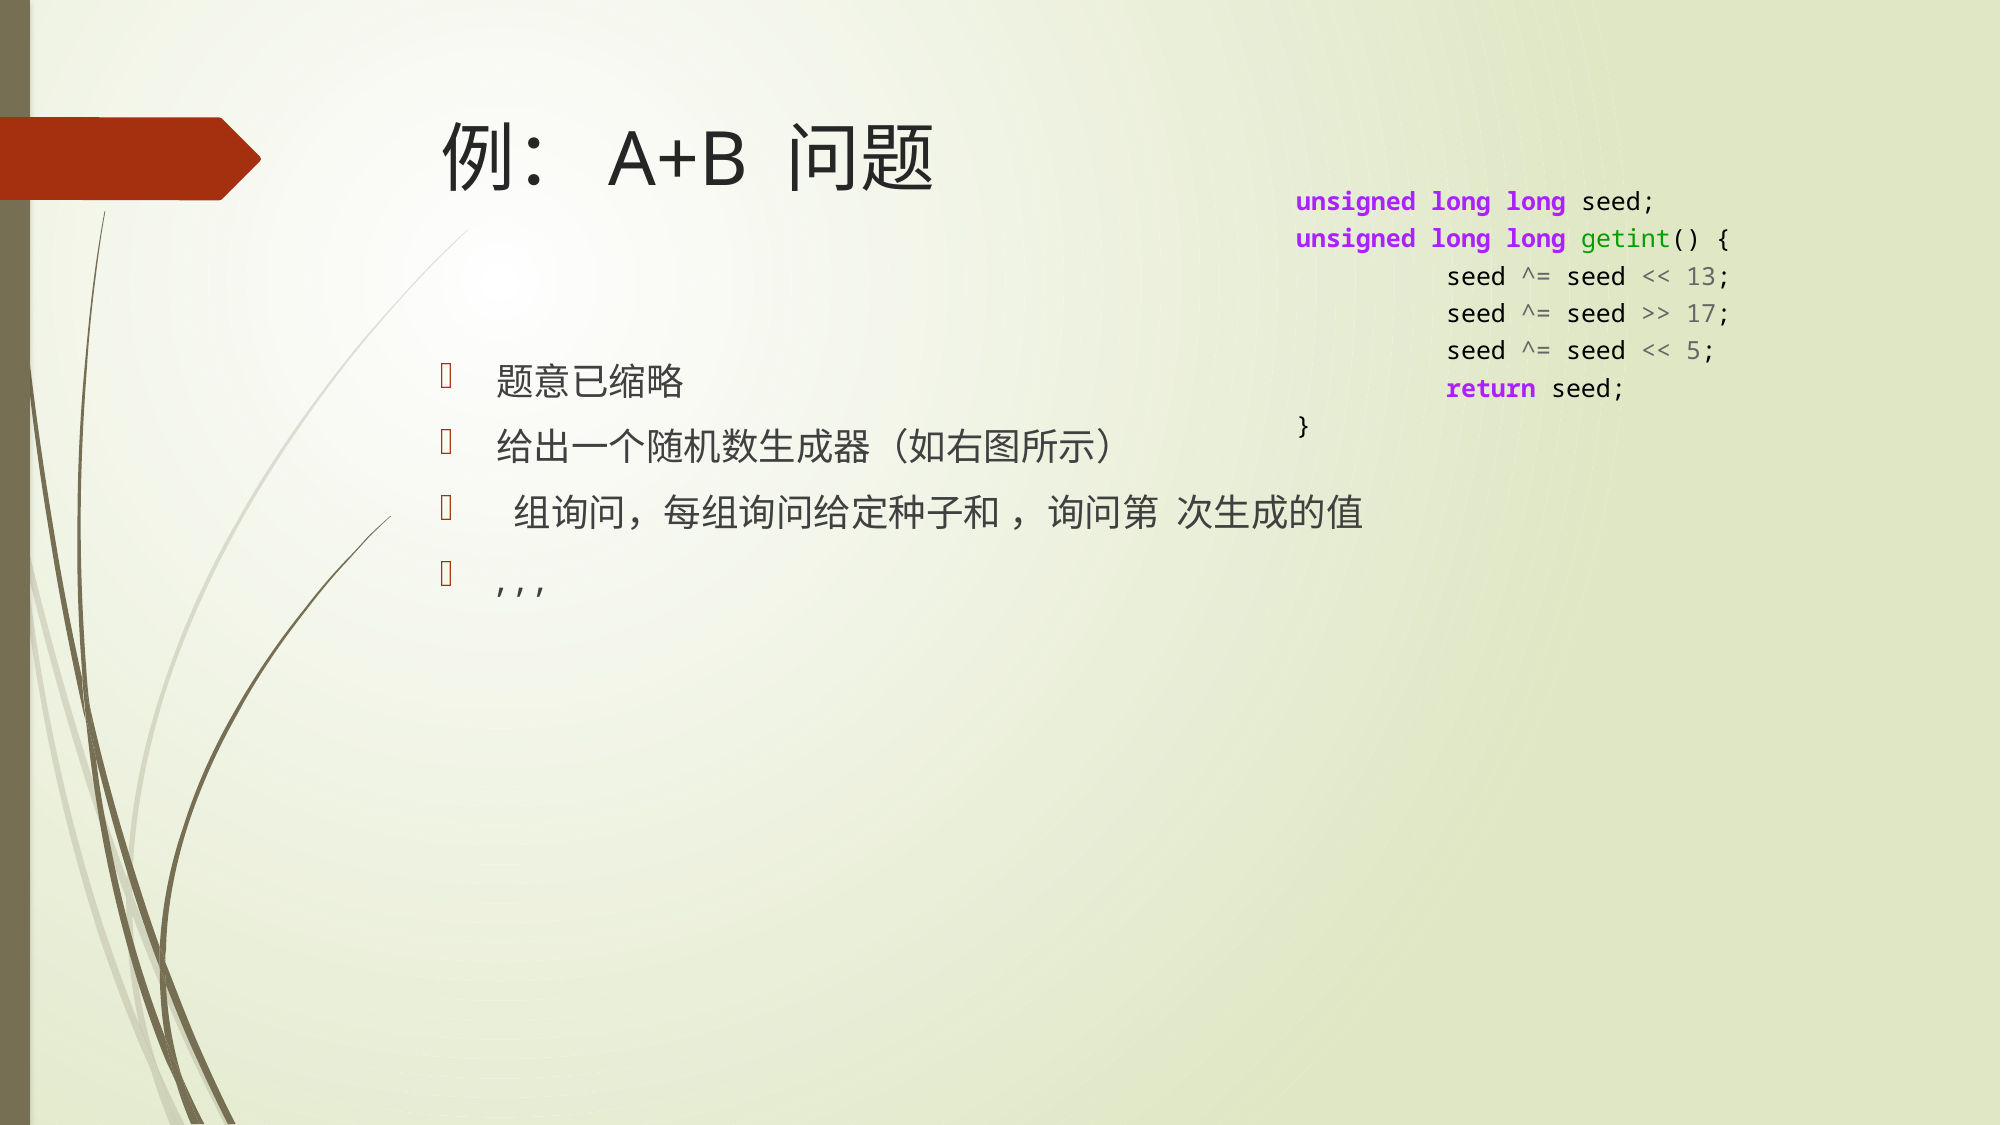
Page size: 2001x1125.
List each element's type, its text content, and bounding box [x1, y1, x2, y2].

text_box unsigned long long seed; unsigned long long getint() { seed ^= seed << 13; seed ^= seed >> 17; seed ^= seed << 5; return seed; } [1281, 177, 1746, 448]
title 例：A+B 问题 [425, 102, 1888, 313]
